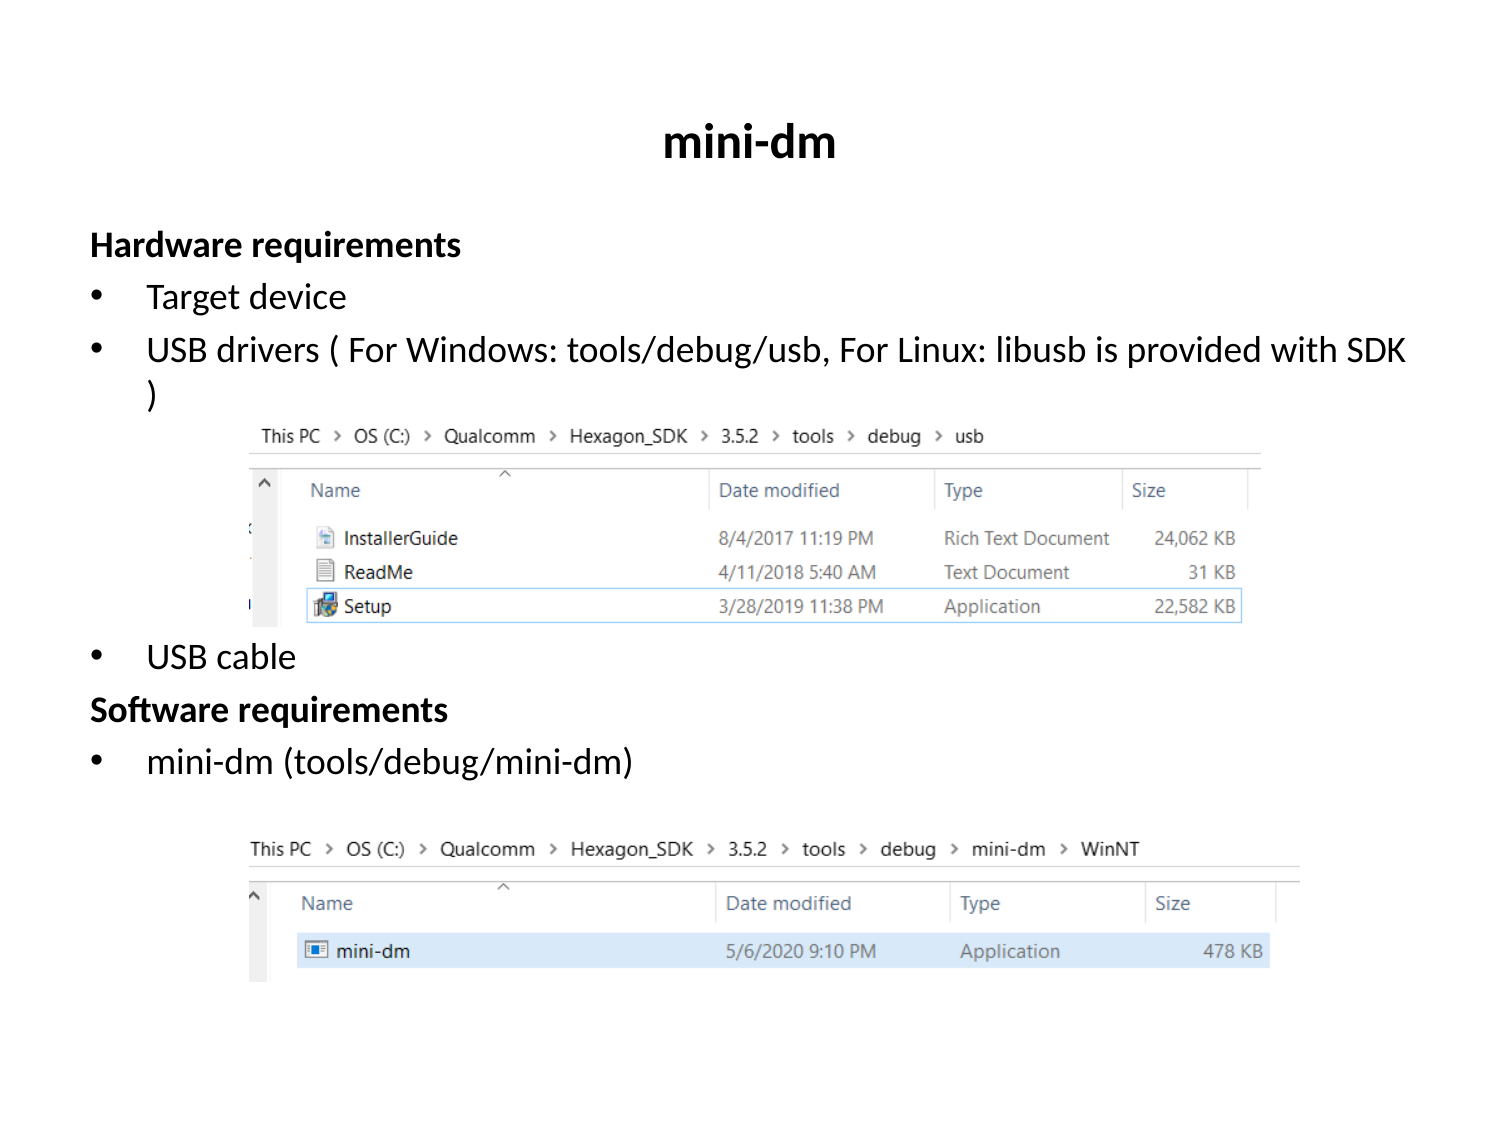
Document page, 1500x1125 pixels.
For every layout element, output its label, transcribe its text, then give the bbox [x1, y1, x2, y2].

title mini-dm [75, 45, 1425, 212]
picture [249, 424, 1261, 627]
picture [249, 837, 1301, 982]
list Hardware requirements Target device USB drivers ( For Windows: tools/debug/usb, For Linux: libusb is provided with SDK ) USB cable Software requirements mini-dm (tools/debug/mini-dm) [75, 212, 1425, 1005]
